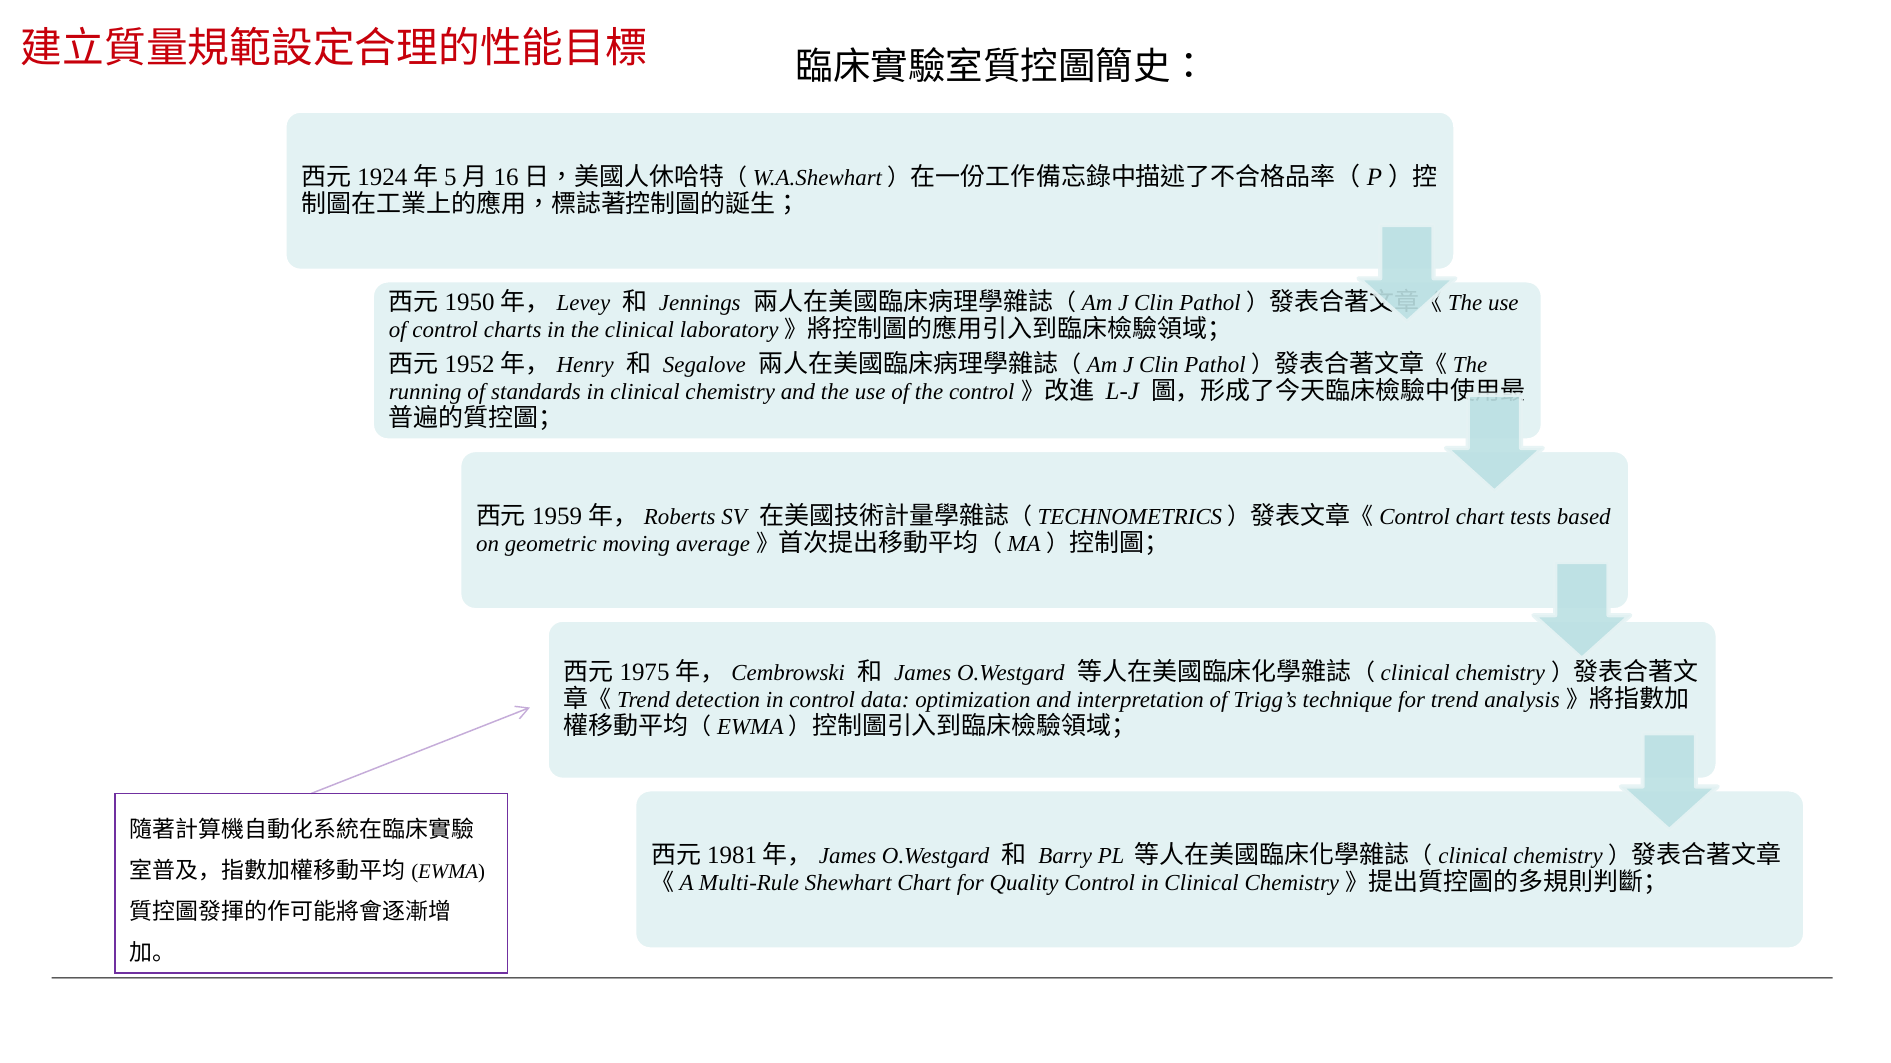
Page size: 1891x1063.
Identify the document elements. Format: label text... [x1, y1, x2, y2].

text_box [114, 12, 1806, 945]
title 建立質量規範設定合理的性能目標 [5, 5, 1405, 86]
